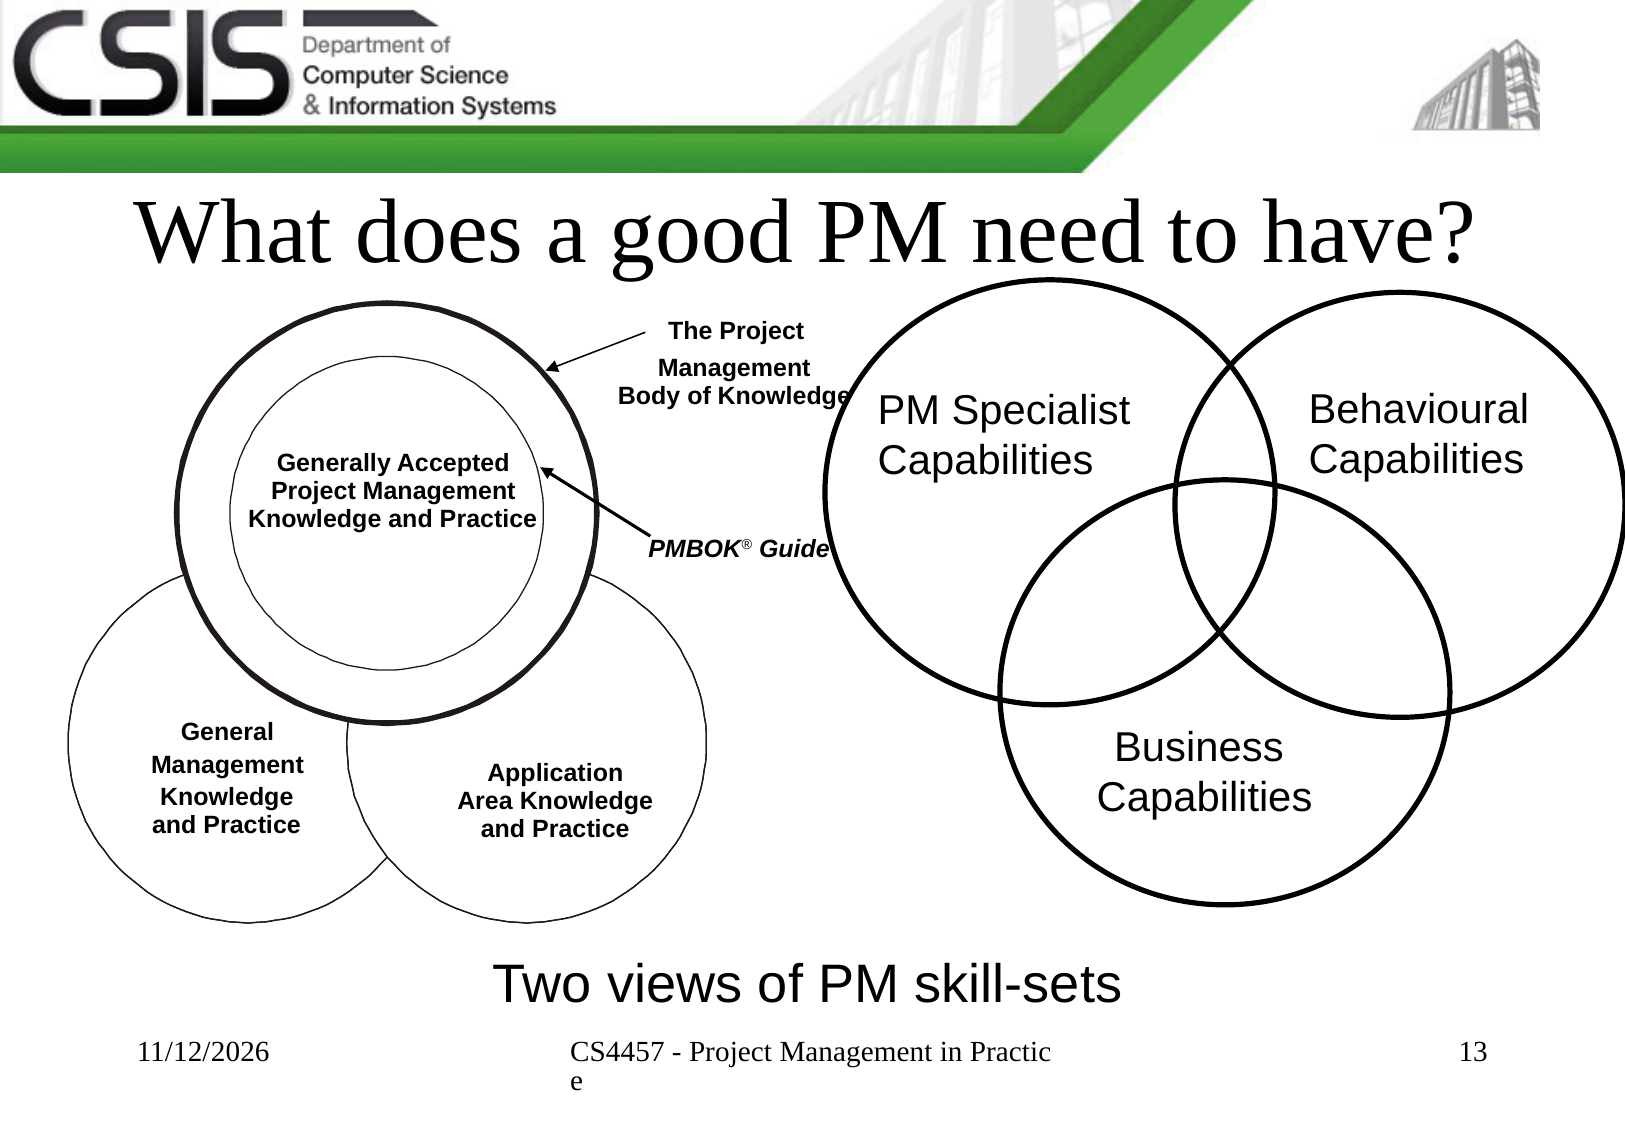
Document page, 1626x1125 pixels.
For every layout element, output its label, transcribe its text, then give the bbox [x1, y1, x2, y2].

text_box [1176, 292, 1625, 713]
text_box [856, 279, 1230, 700]
slide_number 12 [1164, 1024, 1504, 1101]
text_box Two views of PM skill-sets [402, 940, 1233, 1021]
text_box [999, 479, 1450, 905]
text_box PM Specialist Capabilities [862, 375, 1146, 491]
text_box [68, 562, 341, 924]
text_box Business Capabilities [1081, 712, 1328, 828]
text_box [173, 299, 852, 771]
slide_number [121, 1024, 461, 1101]
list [0, 0, 1540, 173]
title What does a good PM need to have? [115, 181, 1498, 280]
footer CS4457 - Project Management in Practice [554, 1024, 1071, 1101]
text_box Behavioural Capabilities [1293, 374, 1544, 490]
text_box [346, 779, 707, 924]
